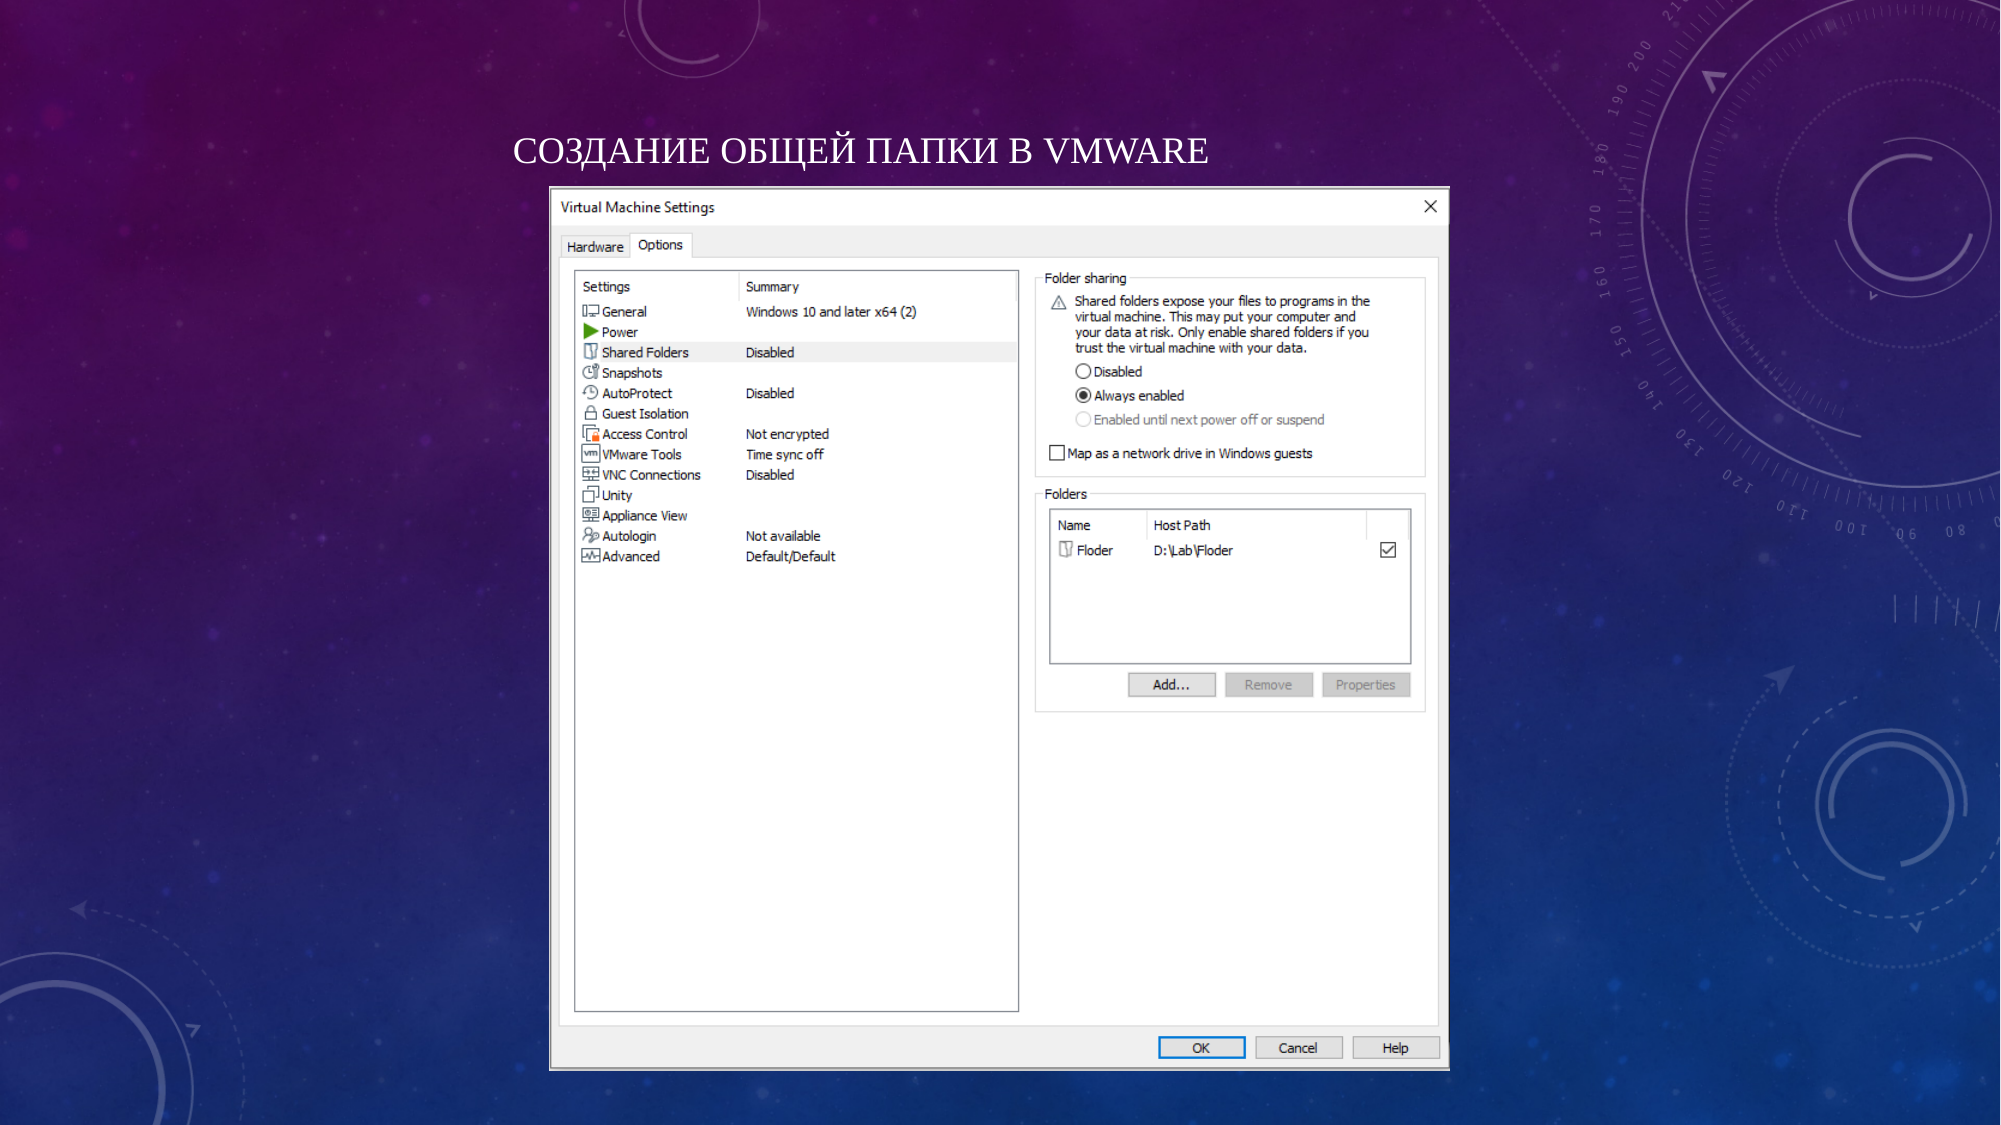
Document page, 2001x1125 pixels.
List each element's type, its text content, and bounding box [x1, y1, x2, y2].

picture [0, 0, 2001, 1125]
title Создание общей папки в VMware [497, 73, 1766, 269]
